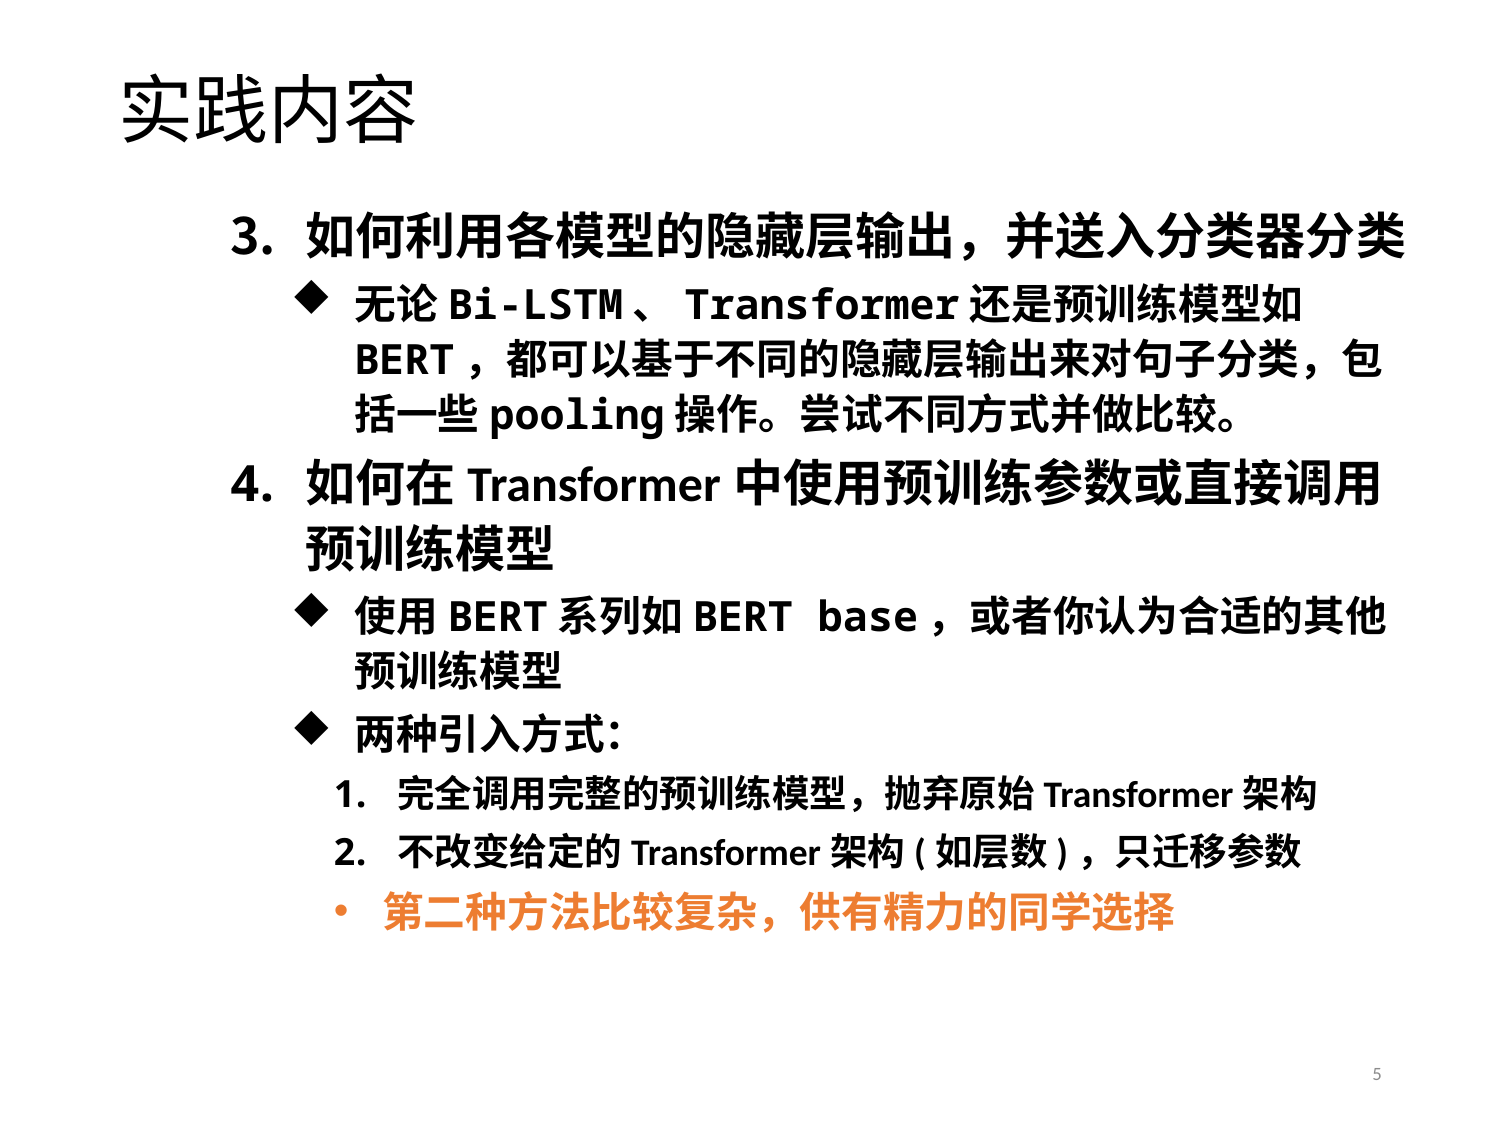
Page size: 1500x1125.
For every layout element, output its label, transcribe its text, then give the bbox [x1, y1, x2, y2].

title 实践内容 [103, 59, 1397, 167]
list 如何利用各模型的隐藏层输出，并送入分类器分类 无论Bi-LSTM、Transformer还是预训练模型如BERT，都可以基于不同的隐藏层输出来对句子分类，包括一些pooling操作。尝试不同方式并做比较。 如何在Transformer中使用预训练参数或直接调用预训练模型 使用BERT系列如BERT base，或者你认为合适的其他预训练模型 两种引入方式： 完全调用完整的预训练模型，抛弃原始Transformer架构 不改变给定的Transformer架构(如层数)，只迁移参数 第二种方法比较复杂，供有精力的同学选择 [103, 191, 1430, 1103]
slide_number 5 [1059, 1042, 1397, 1103]
